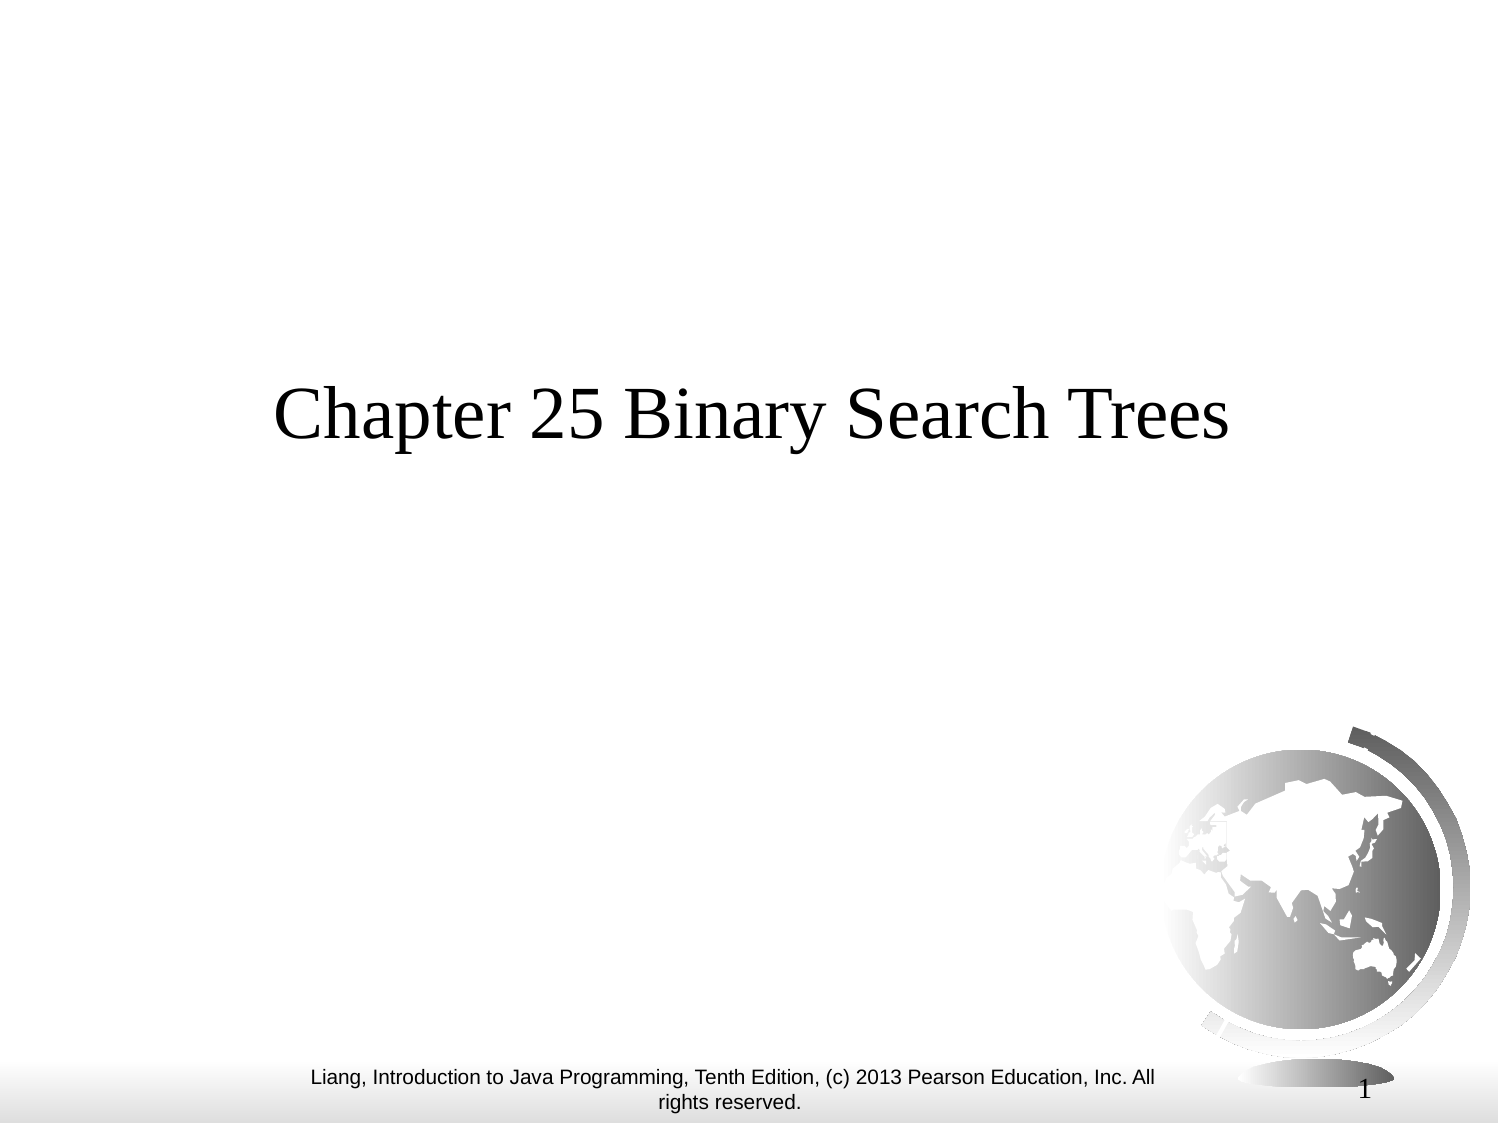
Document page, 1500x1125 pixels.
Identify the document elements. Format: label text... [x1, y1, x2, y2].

slide_number 1 [1074, 1049, 1388, 1125]
title Chapter 25 Binary Search Trees [70, 273, 1436, 545]
